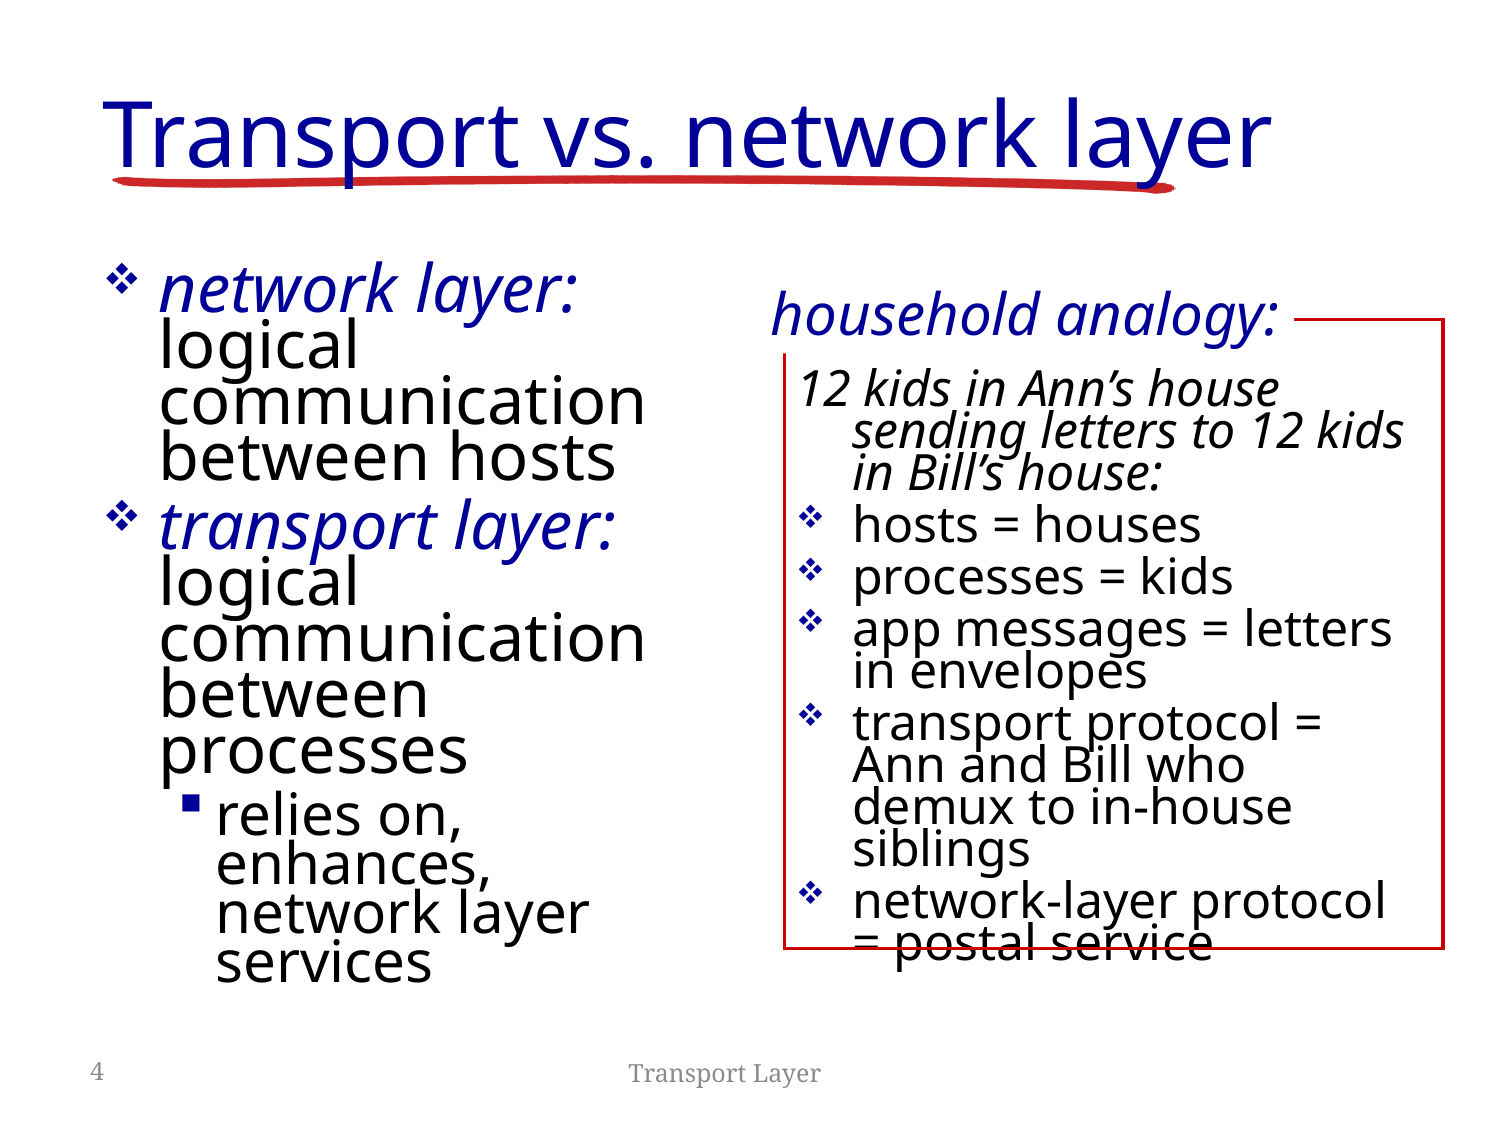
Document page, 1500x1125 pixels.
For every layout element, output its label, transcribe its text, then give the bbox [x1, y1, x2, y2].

list 12 kids in Ann’s house sending letters to 12 kids in Bill’s house: hosts = houses processes = kids app messages = letters in envelopes transport protocol = Ann and Bill who demux to in-house siblings network-layer protocol = postal service [781, 365, 1432, 1063]
text_box [784, 319, 1443, 949]
list network layer: logical communication between hosts transport layer: logical communication between processes relies on, enhances, network layer services [87, 260, 713, 1024]
picture [107, 170, 1188, 200]
footer Transport Layer [275, 1042, 1175, 1103]
title Transport vs. network layer [87, 37, 1363, 225]
slide_number 4 [75, 1042, 250, 1103]
text_box household analogy: [756, 282, 1295, 354]
